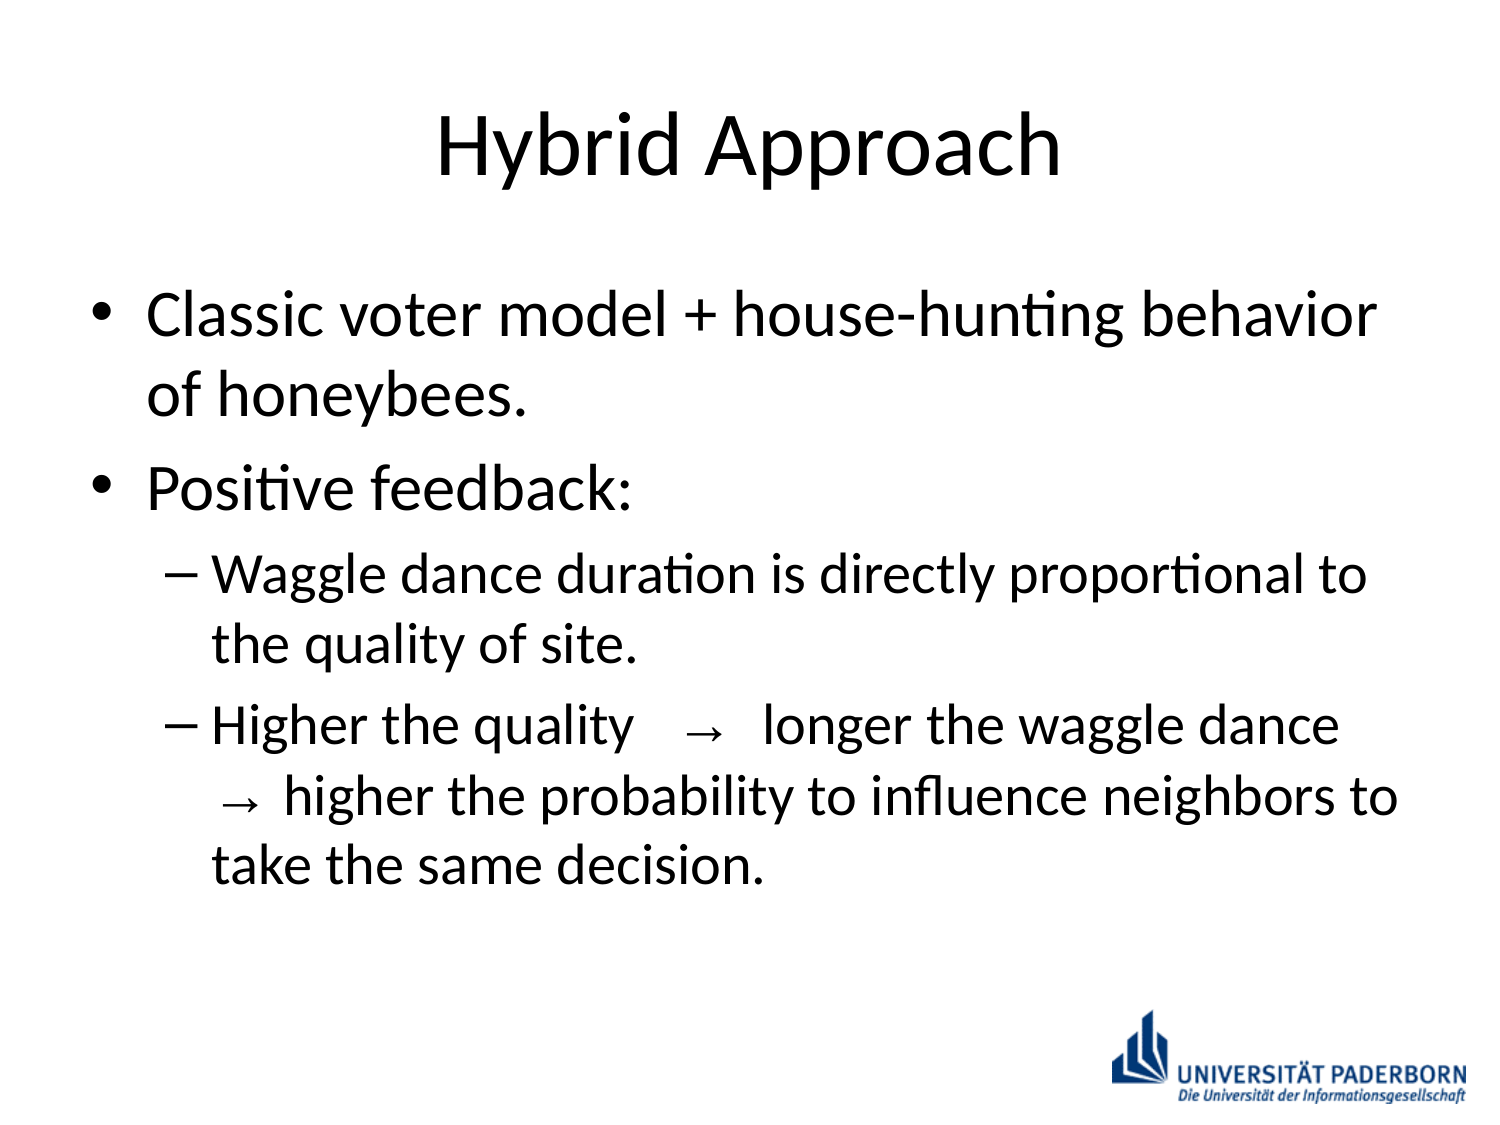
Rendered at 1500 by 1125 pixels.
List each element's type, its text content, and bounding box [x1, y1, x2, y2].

picture [1112, 1009, 1466, 1104]
title Hybrid Approach [75, 45, 1425, 233]
list Classic voter model + house-hunting behavior of honeybees. Positive feedback: Waggle dance duration is directly proportional to the quality of site. Higher the quality → longer the waggle dance → higher the probability to influence neighbors to take the same decision. [75, 262, 1425, 1005]
